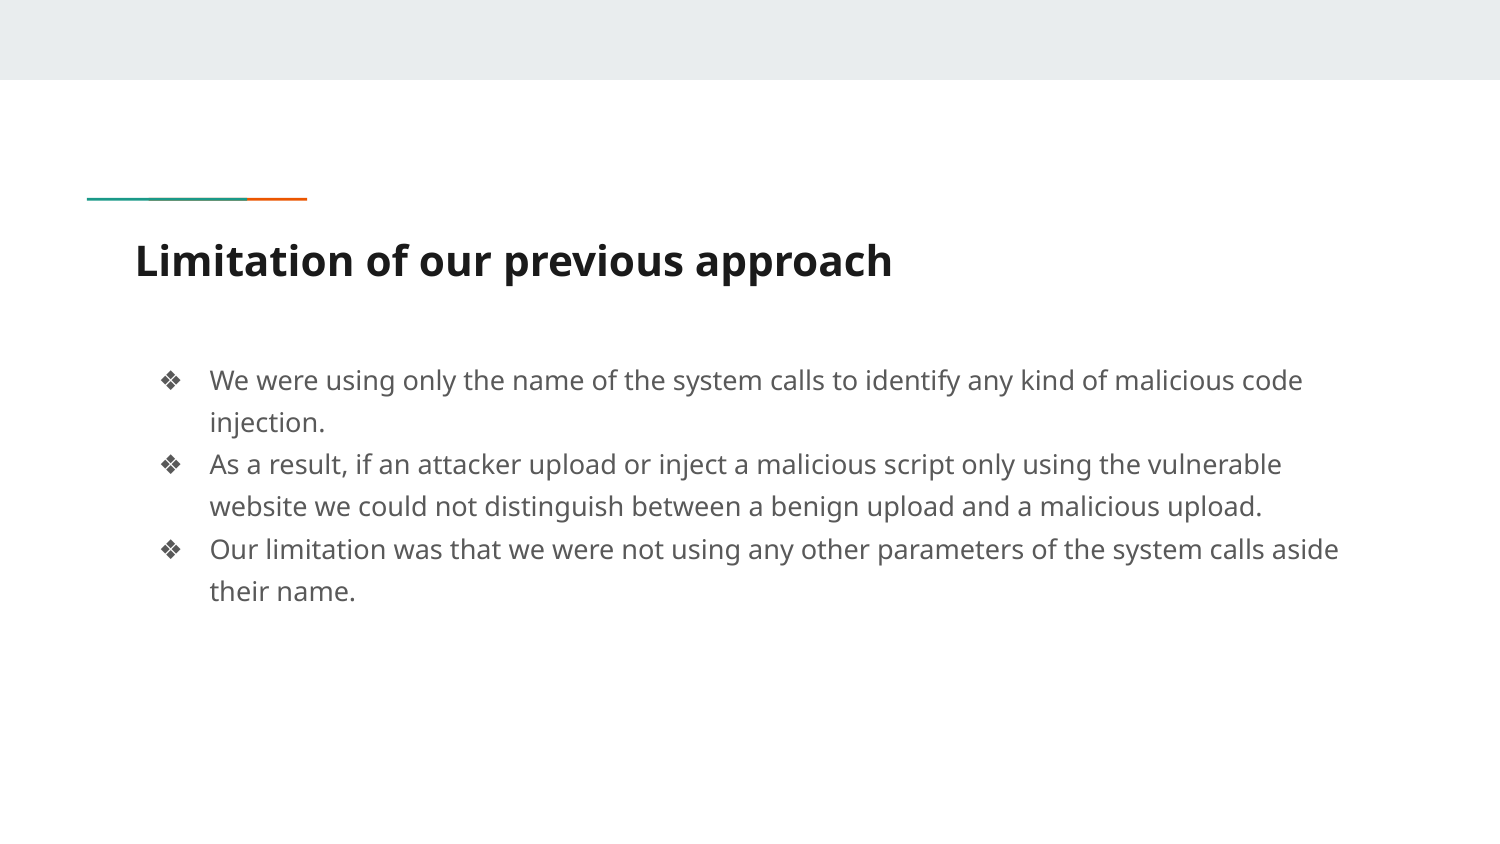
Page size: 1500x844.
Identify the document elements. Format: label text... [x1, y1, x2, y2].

list We were using only the name of the system calls to identify any kind of malicious code injection. As a result, if an attacker upload or inject a malicious script only using the vulnerable website we could not distinguish between a benign upload and a malicious upload. Our limitation was that we were not using any other parameters of the system calls aside their name. [119, 341, 1381, 712]
title Limitation of our previous approach [119, 216, 1381, 305]
